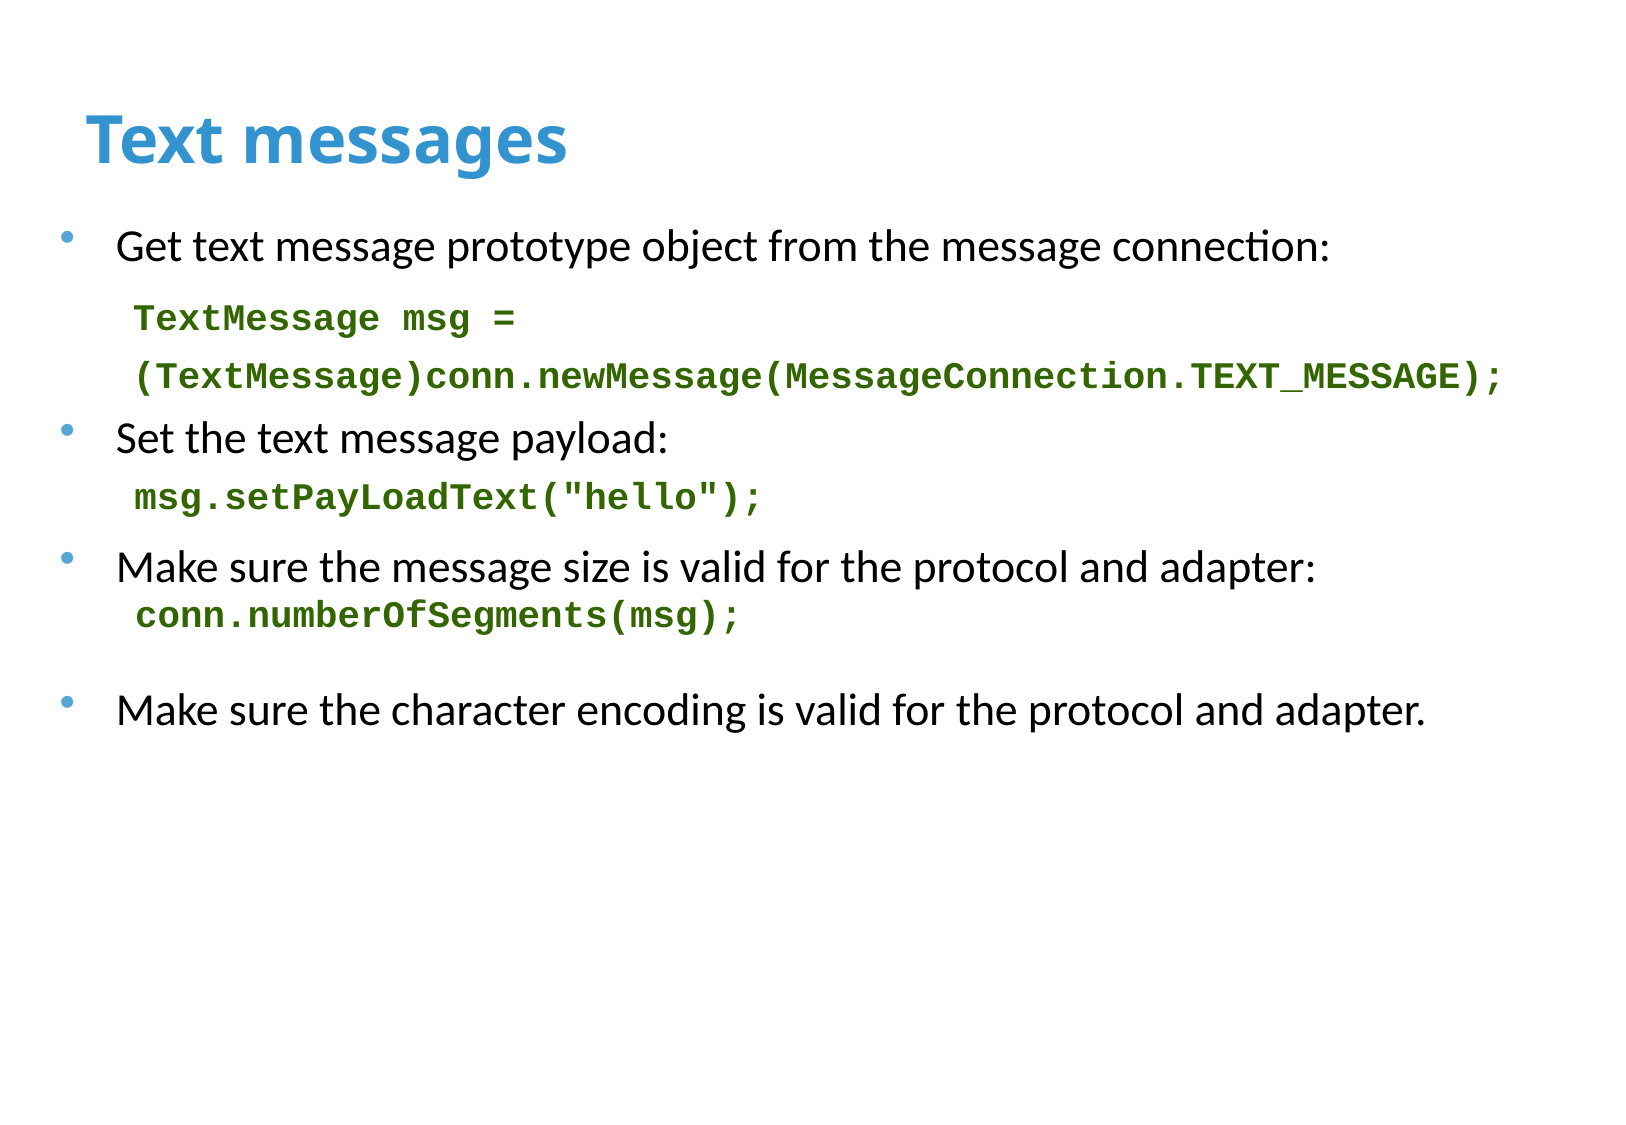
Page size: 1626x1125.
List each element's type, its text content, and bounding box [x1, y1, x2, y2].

title Text messages [70, 44, 1556, 185]
text_box conn.numberOfSegments(msg); [120, 588, 758, 644]
text_box TextMessage msg = (TextMessage)conn.newMessage(MessageConnection.TEXT_MESSAGE); [118, 287, 1521, 450]
text_box msg.setPayLoadText("hello"); [119, 470, 780, 526]
list Get text message prototype object from the message connection: Set the text message payload: Make sure the message size is valid for the protocol and adapter: Make sure the character encoding is valid for the protocol and adapter. [44, 207, 1581, 941]
